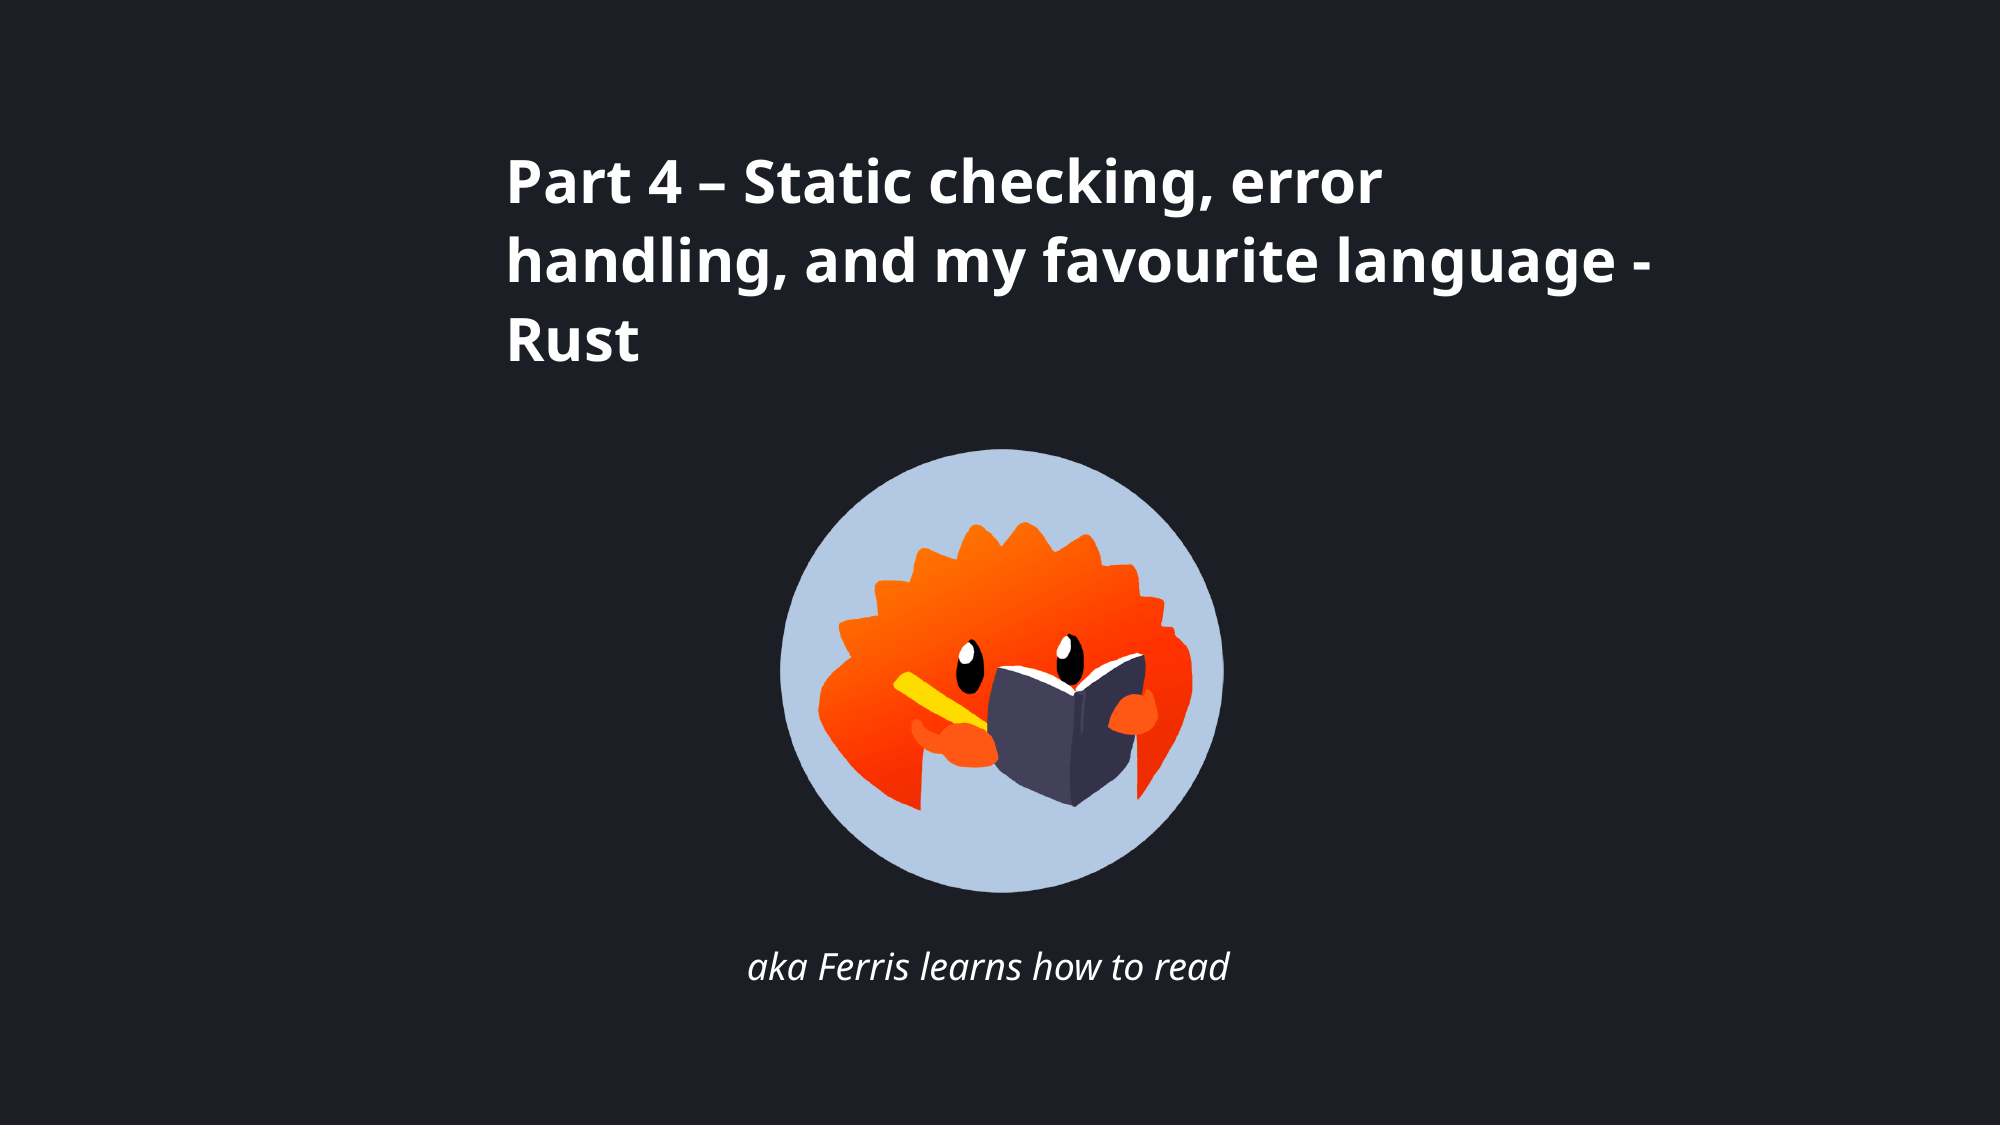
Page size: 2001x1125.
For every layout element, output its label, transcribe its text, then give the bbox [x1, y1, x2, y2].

title Part 4 – Static checking, error handling, and my favourite language - Rust [490, 128, 1680, 382]
text_box aka Ferris learns how to read [732, 935, 1268, 996]
picture [770, 448, 1230, 895]
